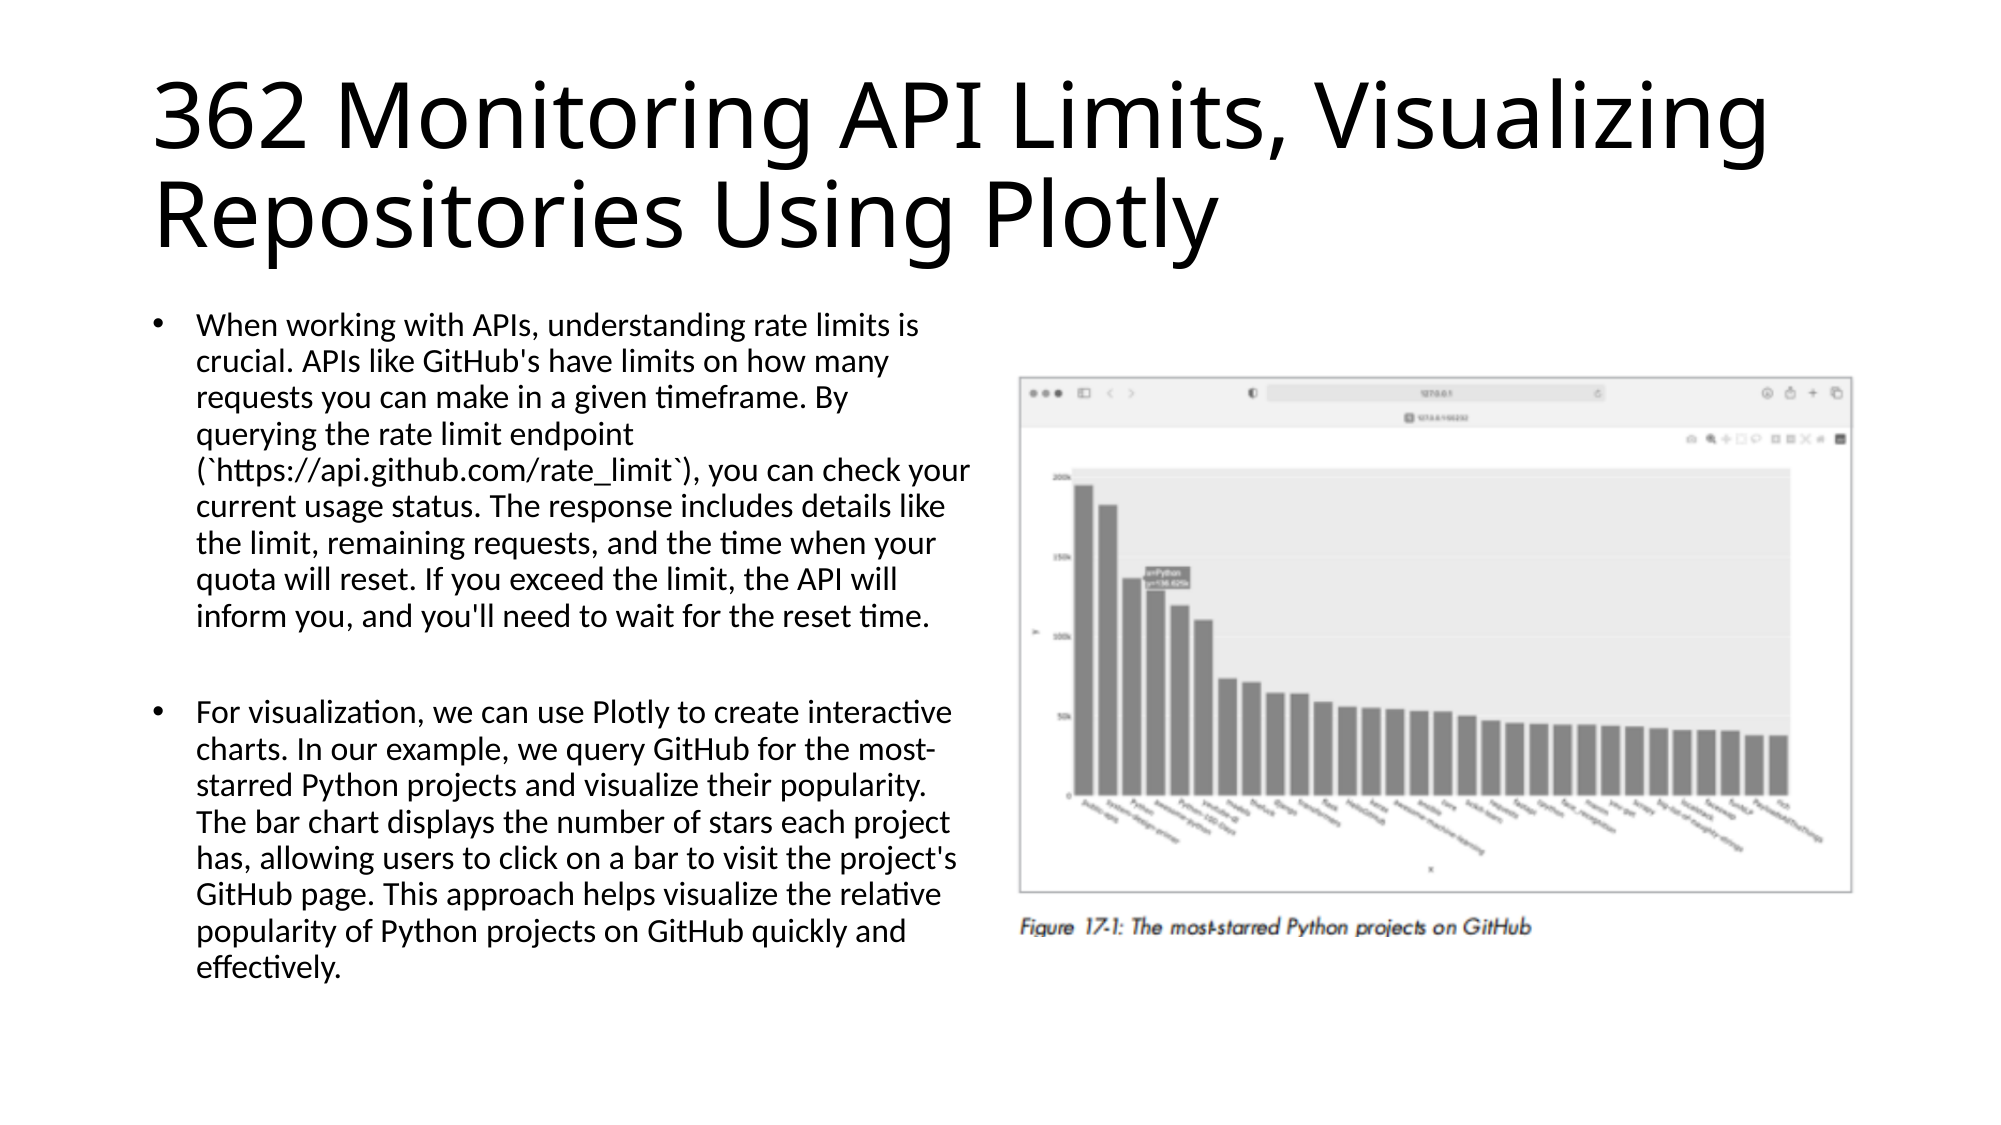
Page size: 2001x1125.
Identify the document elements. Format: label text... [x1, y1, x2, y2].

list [1012, 375, 1863, 937]
title 362 Monitoring API Limits, Visualizing Repositories Using Plotly [137, 59, 1863, 278]
list When working with APIs, understanding rate limits is crucial. APIs like GitHub's have limits on how many requests you can make in a given timeframe. By querying the rate limit endpoint (`https://api.github.com/rate_limit`), you can check your current usage status. The response includes details like the limit, remaining requests, and the time when your quota will reset. If you exceed the limit, the API will inform you, and you'll need to wait for the reset time. For visualization, we can use Plotly to create interactive charts. In our example, we query GitHub for the most-starred Python projects and visualize their popularity. The bar chart displays the number of stars each project has, allowing users to click on a bar to visit the project's GitHub page. This approach helps visualize the relative popularity of Python projects on GitHub quickly and effectively. [137, 299, 988, 1014]
